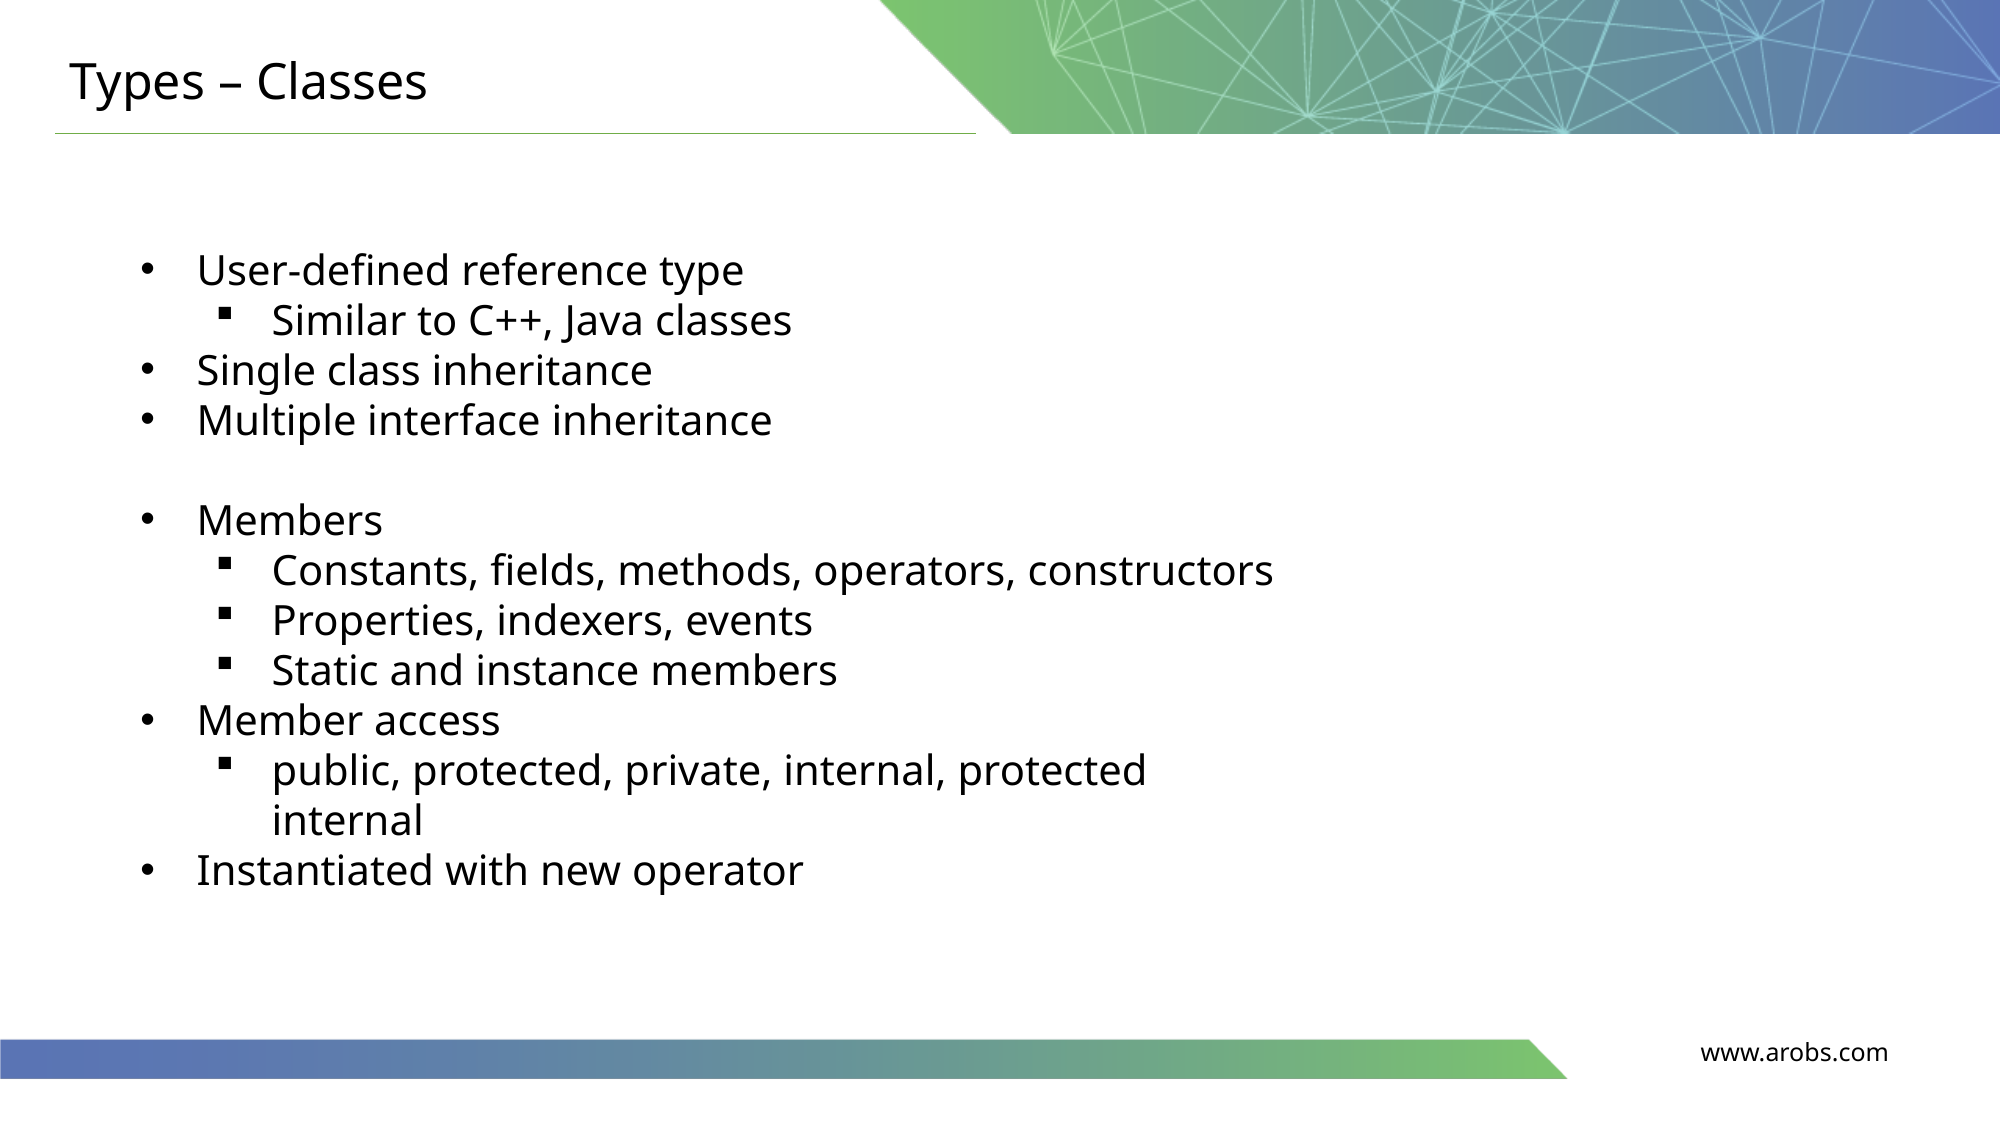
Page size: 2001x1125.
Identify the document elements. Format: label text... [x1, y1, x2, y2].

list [0, 1034, 1608, 1088]
picture [746, 0, 2000, 134]
text_box User-defined reference type Similar to C++, Java classes Single class inheritance Multiple interface inheritance Members Constants, fields, methods, operators, constructors Properties, indexers, events Static and instance members Member access public, protected, private, internal, protected internal Instantiated with new operator [125, 236, 1295, 952]
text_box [1608, 1029, 1982, 1097]
title Types – Classes [55, 33, 746, 133]
